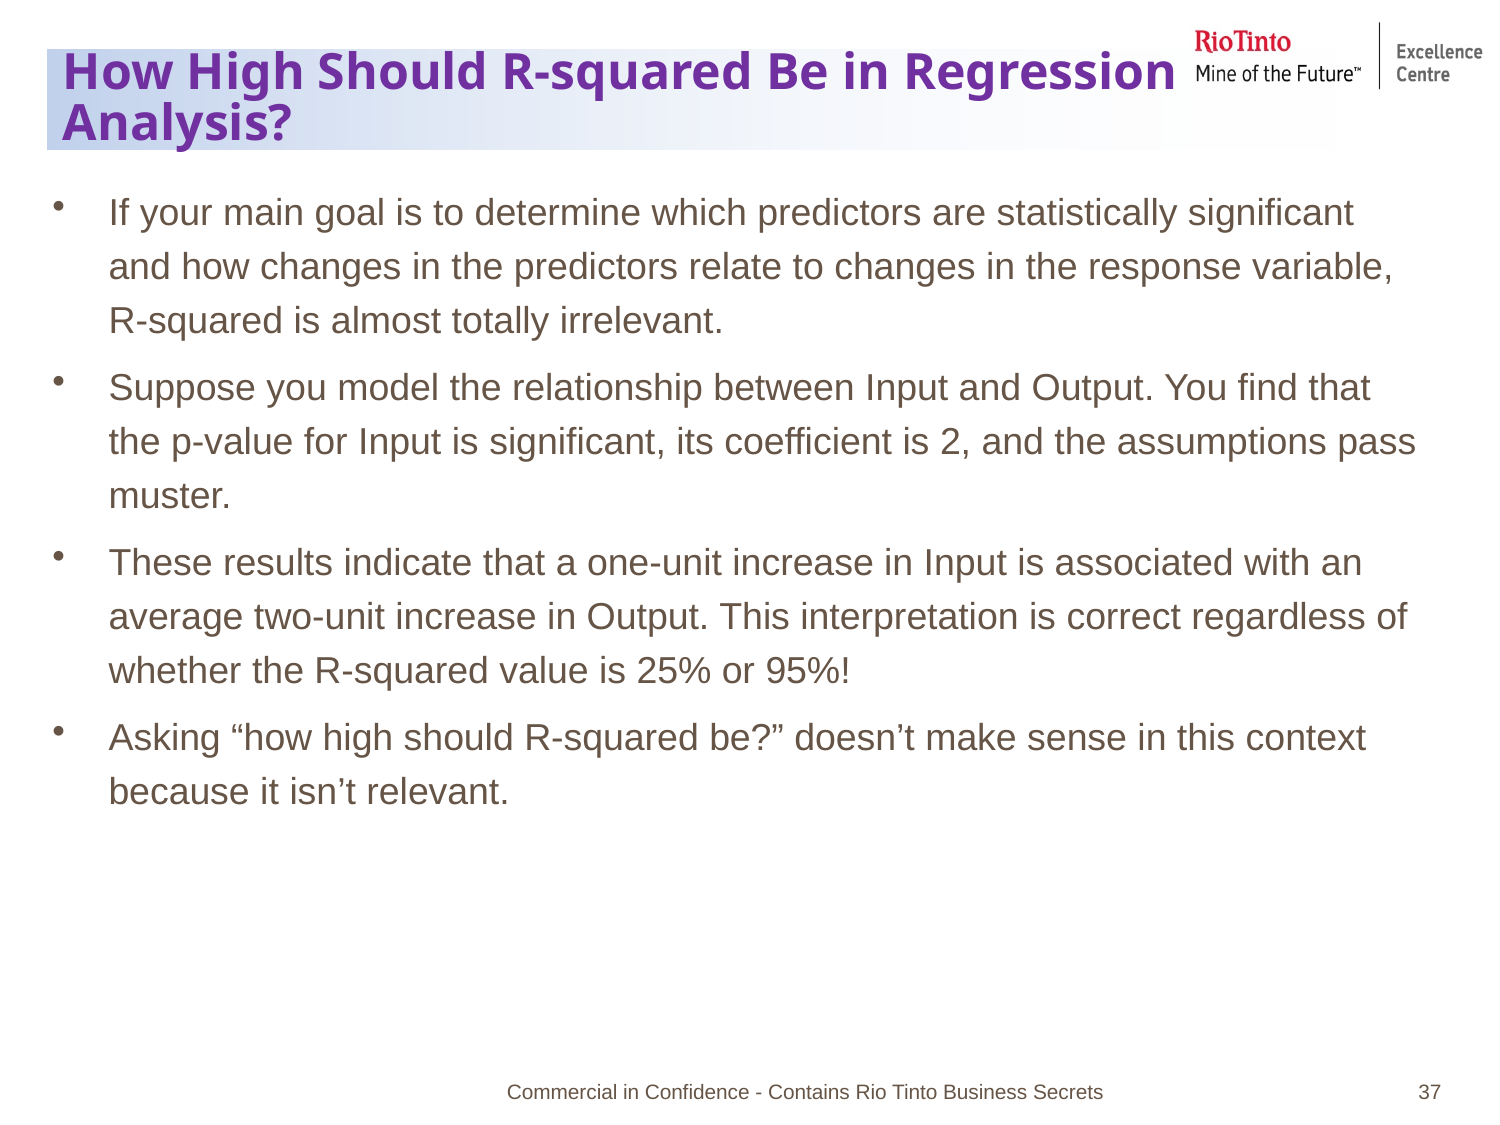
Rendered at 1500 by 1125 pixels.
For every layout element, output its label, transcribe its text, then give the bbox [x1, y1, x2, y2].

list If your main goal is to determine which predictors are statistically significant and how changes in the predictors relate to changes in the response variable, R-squared is almost totally irrelevant. Suppose you model the relationship between Input and Output. You find that the p-value for Input is significant, its coefficient is 2, and the assumptions pass muster. These results indicate that a one-unit increase in Input is associated with an average two-unit increase in Output. This interpretation is correct regardless of whether the R-squared value is 25% or 95%! Asking “how high should R-squared be?” doesn’t make sense in this context because it isn’t relevant. [36, 170, 1443, 976]
picture [1177, 10, 1500, 101]
footer Commercial in Confidence - Contains Rio Tinto Business Secrets [393, 1070, 1223, 1125]
title How High Should R-squared Be in Regression Analysis? [47, 49, 1348, 151]
slide_number 37 [1223, 1070, 1457, 1113]
